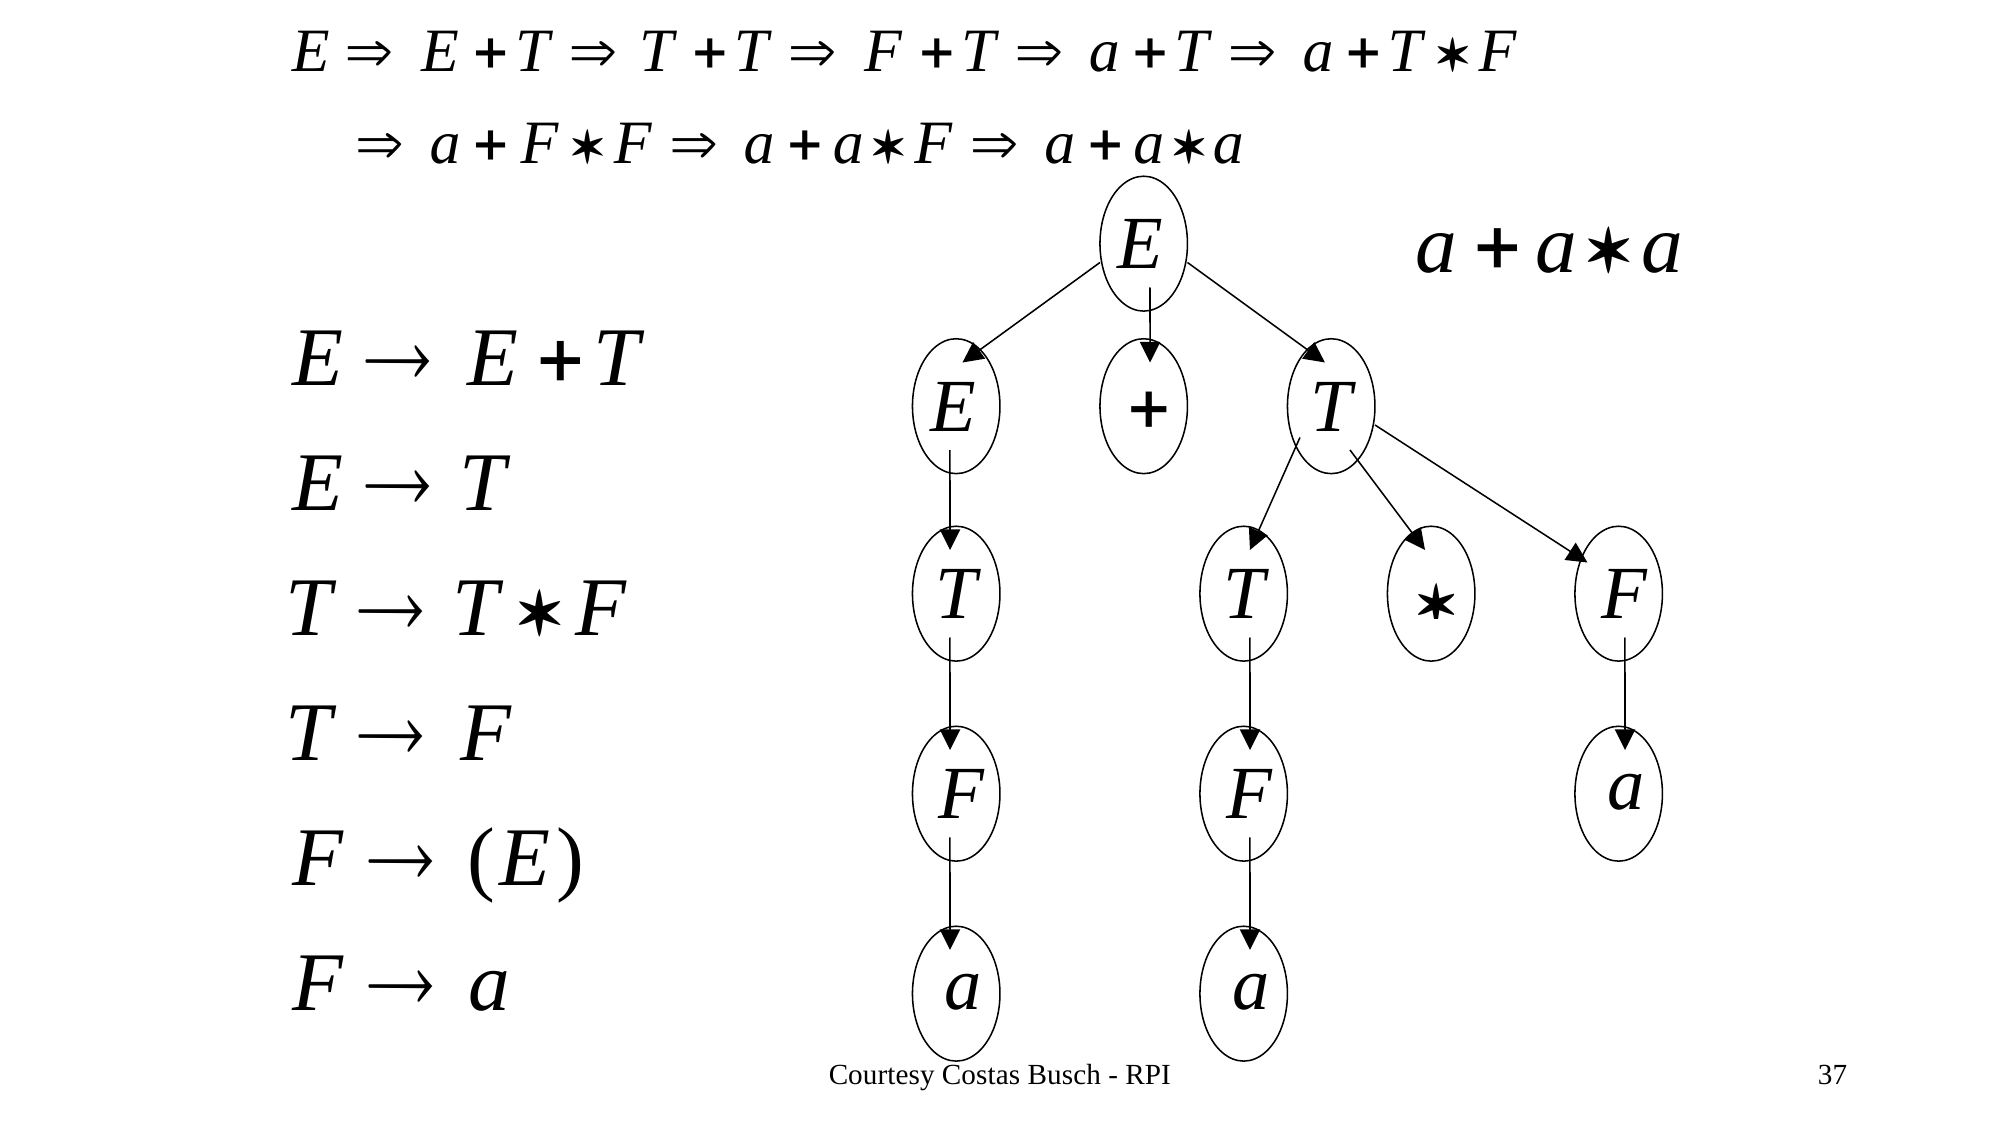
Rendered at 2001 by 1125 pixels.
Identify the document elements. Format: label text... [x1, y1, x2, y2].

text_box [912, 338, 1000, 474]
text_box [962, 262, 1101, 363]
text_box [924, 374, 984, 436]
text_box [912, 726, 1000, 862]
text_box [1387, 526, 1475, 662]
text_box [1199, 526, 1288, 662]
text_box [1199, 926, 1288, 1062]
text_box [287, 24, 1525, 183]
text_box [1574, 526, 1663, 662]
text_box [1312, 374, 1365, 436]
text_box [1099, 338, 1188, 474]
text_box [1604, 769, 1648, 816]
text_box [1574, 726, 1663, 862]
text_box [1412, 222, 1688, 279]
text_box [1614, 637, 1636, 751]
text_box [1199, 726, 1288, 862]
text_box [1349, 449, 1426, 550]
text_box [937, 562, 990, 623]
slide_number 37 [1412, 1042, 1863, 1103]
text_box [1595, 562, 1657, 623]
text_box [1112, 212, 1171, 273]
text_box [1229, 969, 1273, 1016]
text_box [287, 324, 653, 1017]
text_box [1187, 262, 1325, 363]
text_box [941, 969, 986, 1016]
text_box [1418, 579, 1454, 619]
text_box [939, 837, 961, 950]
text_box [1248, 437, 1301, 550]
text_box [1124, 387, 1173, 436]
text_box [912, 926, 1000, 1062]
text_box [1224, 562, 1277, 623]
text_box [1099, 183, 1188, 312]
text_box [939, 637, 961, 751]
text_box [939, 449, 961, 550]
text_box [1374, 424, 1588, 563]
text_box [933, 762, 994, 823]
footer Courtesy Costas Busch - RPI [662, 1042, 1338, 1103]
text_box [1220, 762, 1282, 823]
text_box [1287, 338, 1375, 474]
text_box [1239, 637, 1261, 751]
text_box [1239, 837, 1261, 950]
text_box [912, 526, 1000, 662]
text_box [1139, 287, 1161, 363]
